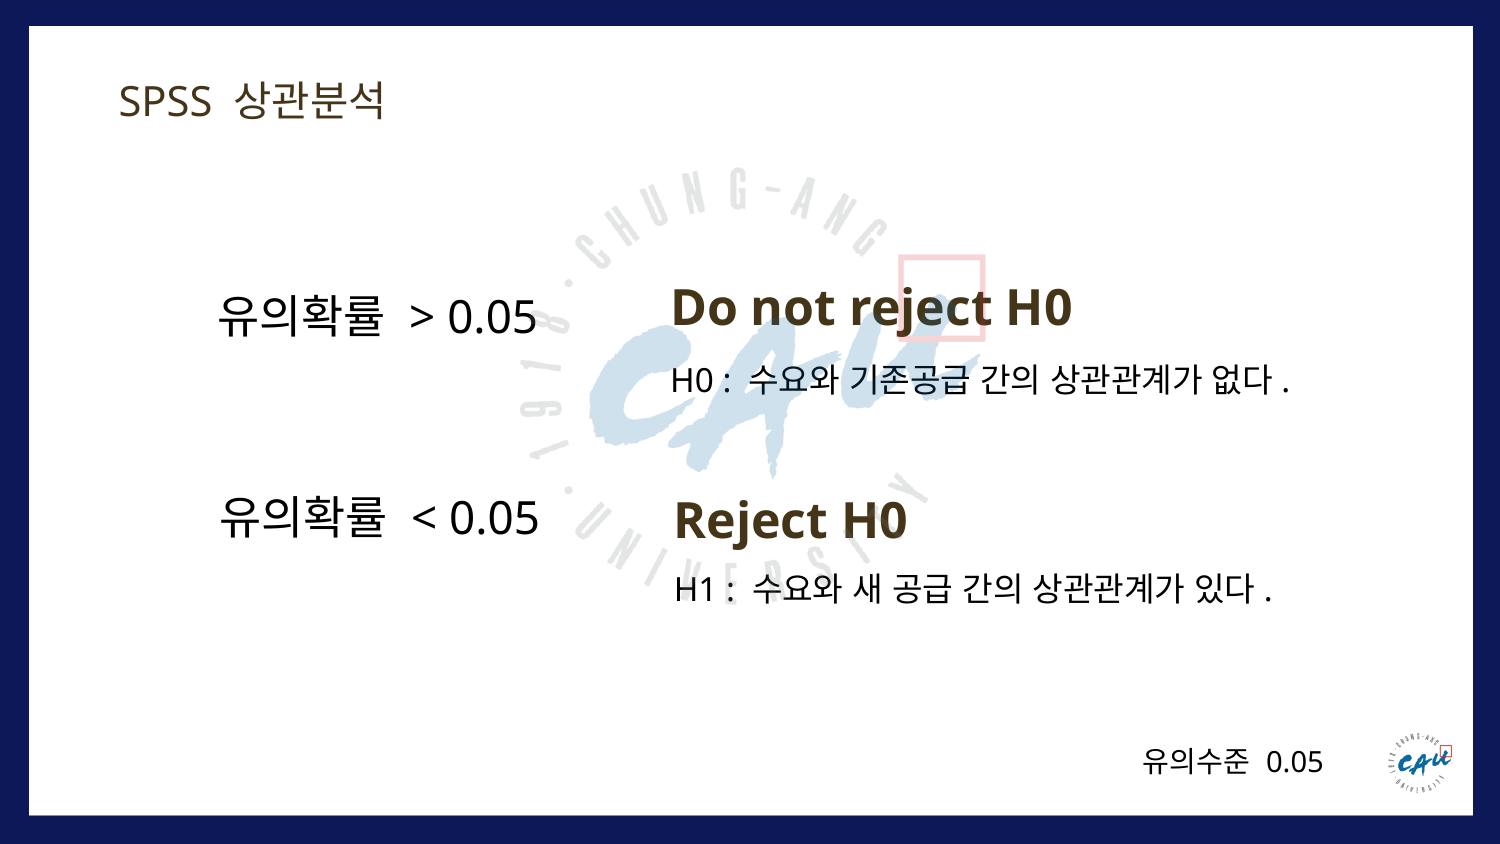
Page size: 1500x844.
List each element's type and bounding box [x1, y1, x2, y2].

text_box [1384, 729, 1454, 798]
text_box [0, 0, 1500, 844]
text_box [496, 138, 1004, 645]
